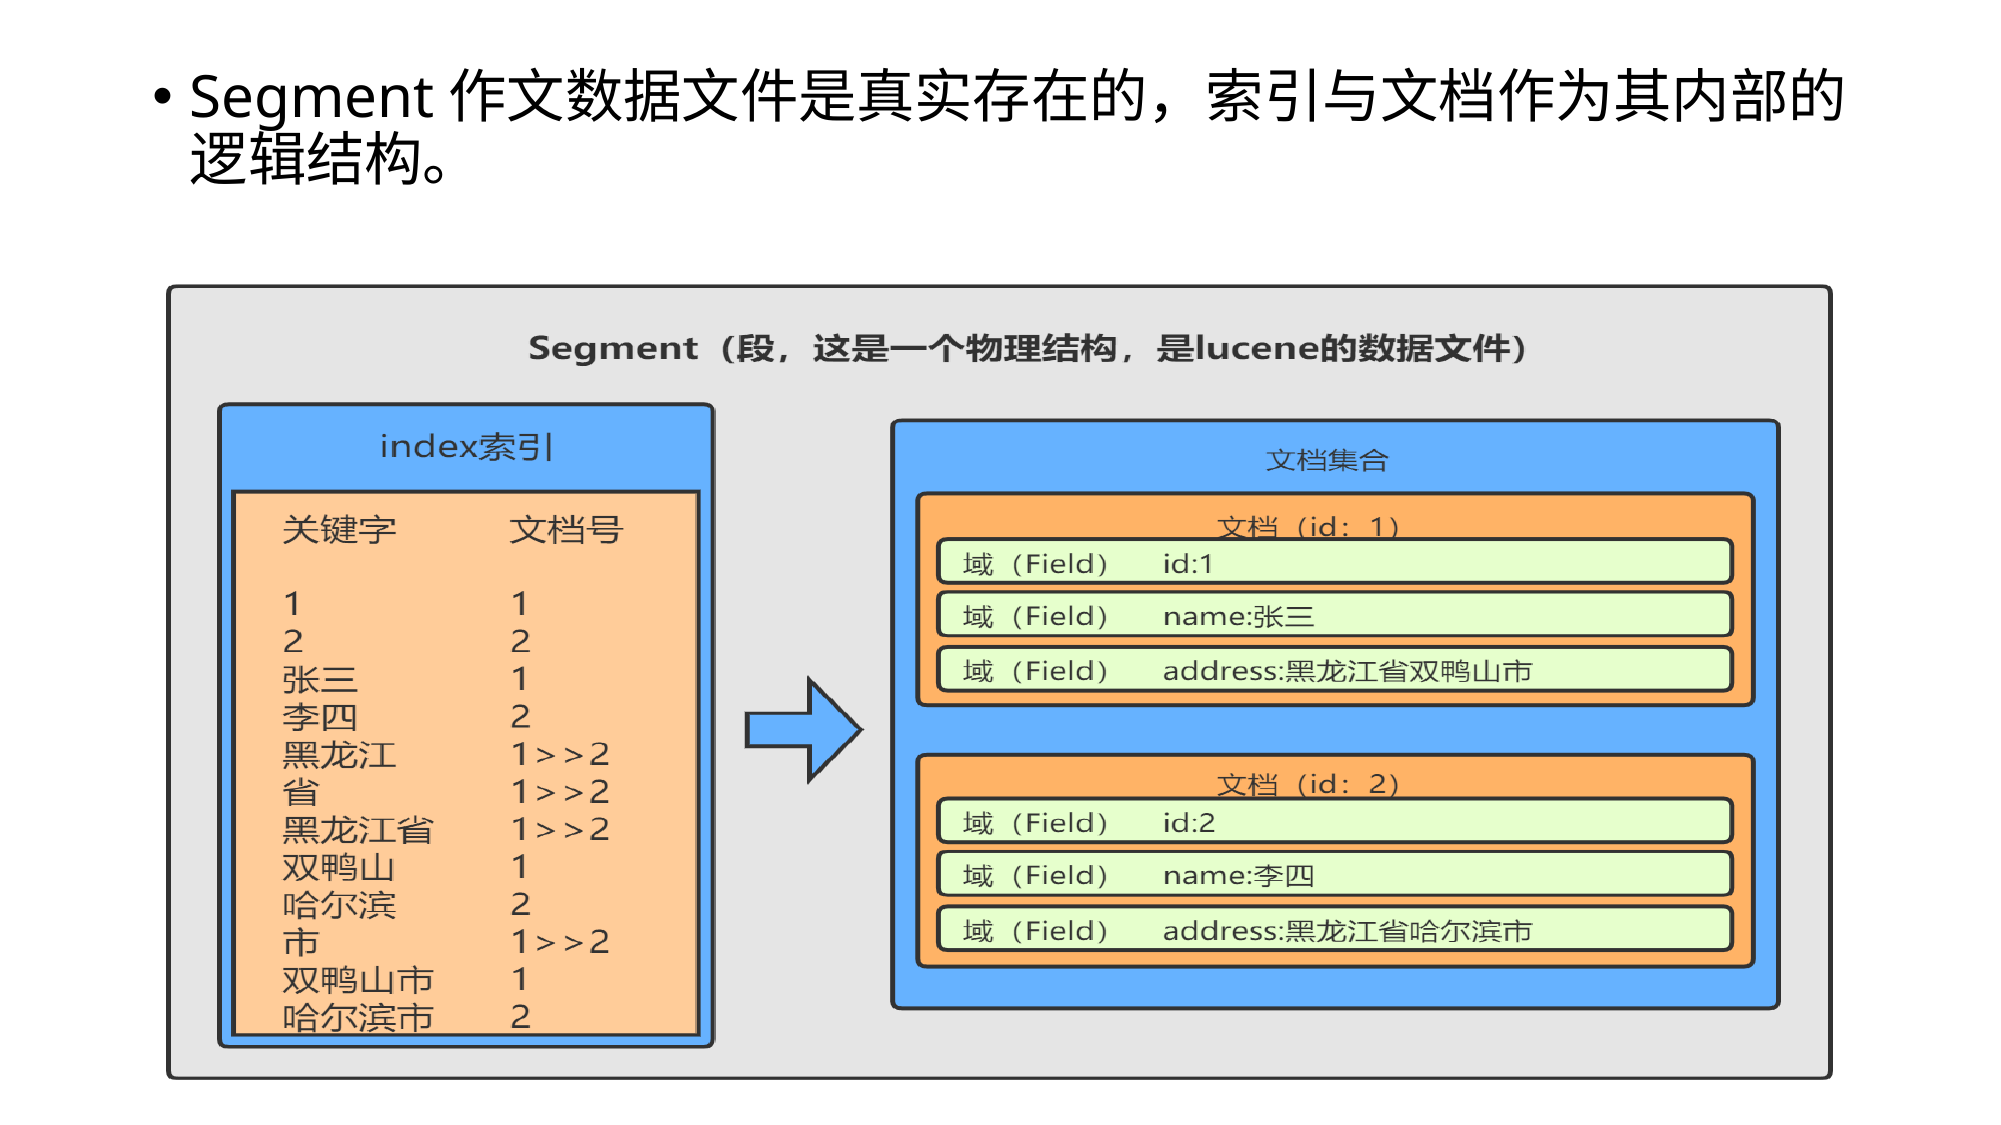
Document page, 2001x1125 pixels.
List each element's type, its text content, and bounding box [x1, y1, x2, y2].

list Segment作文数据文件是真实存在的，索引与文档作为其内部的逻辑结构。 [137, 59, 1863, 239]
picture [109, 239, 1891, 1125]
